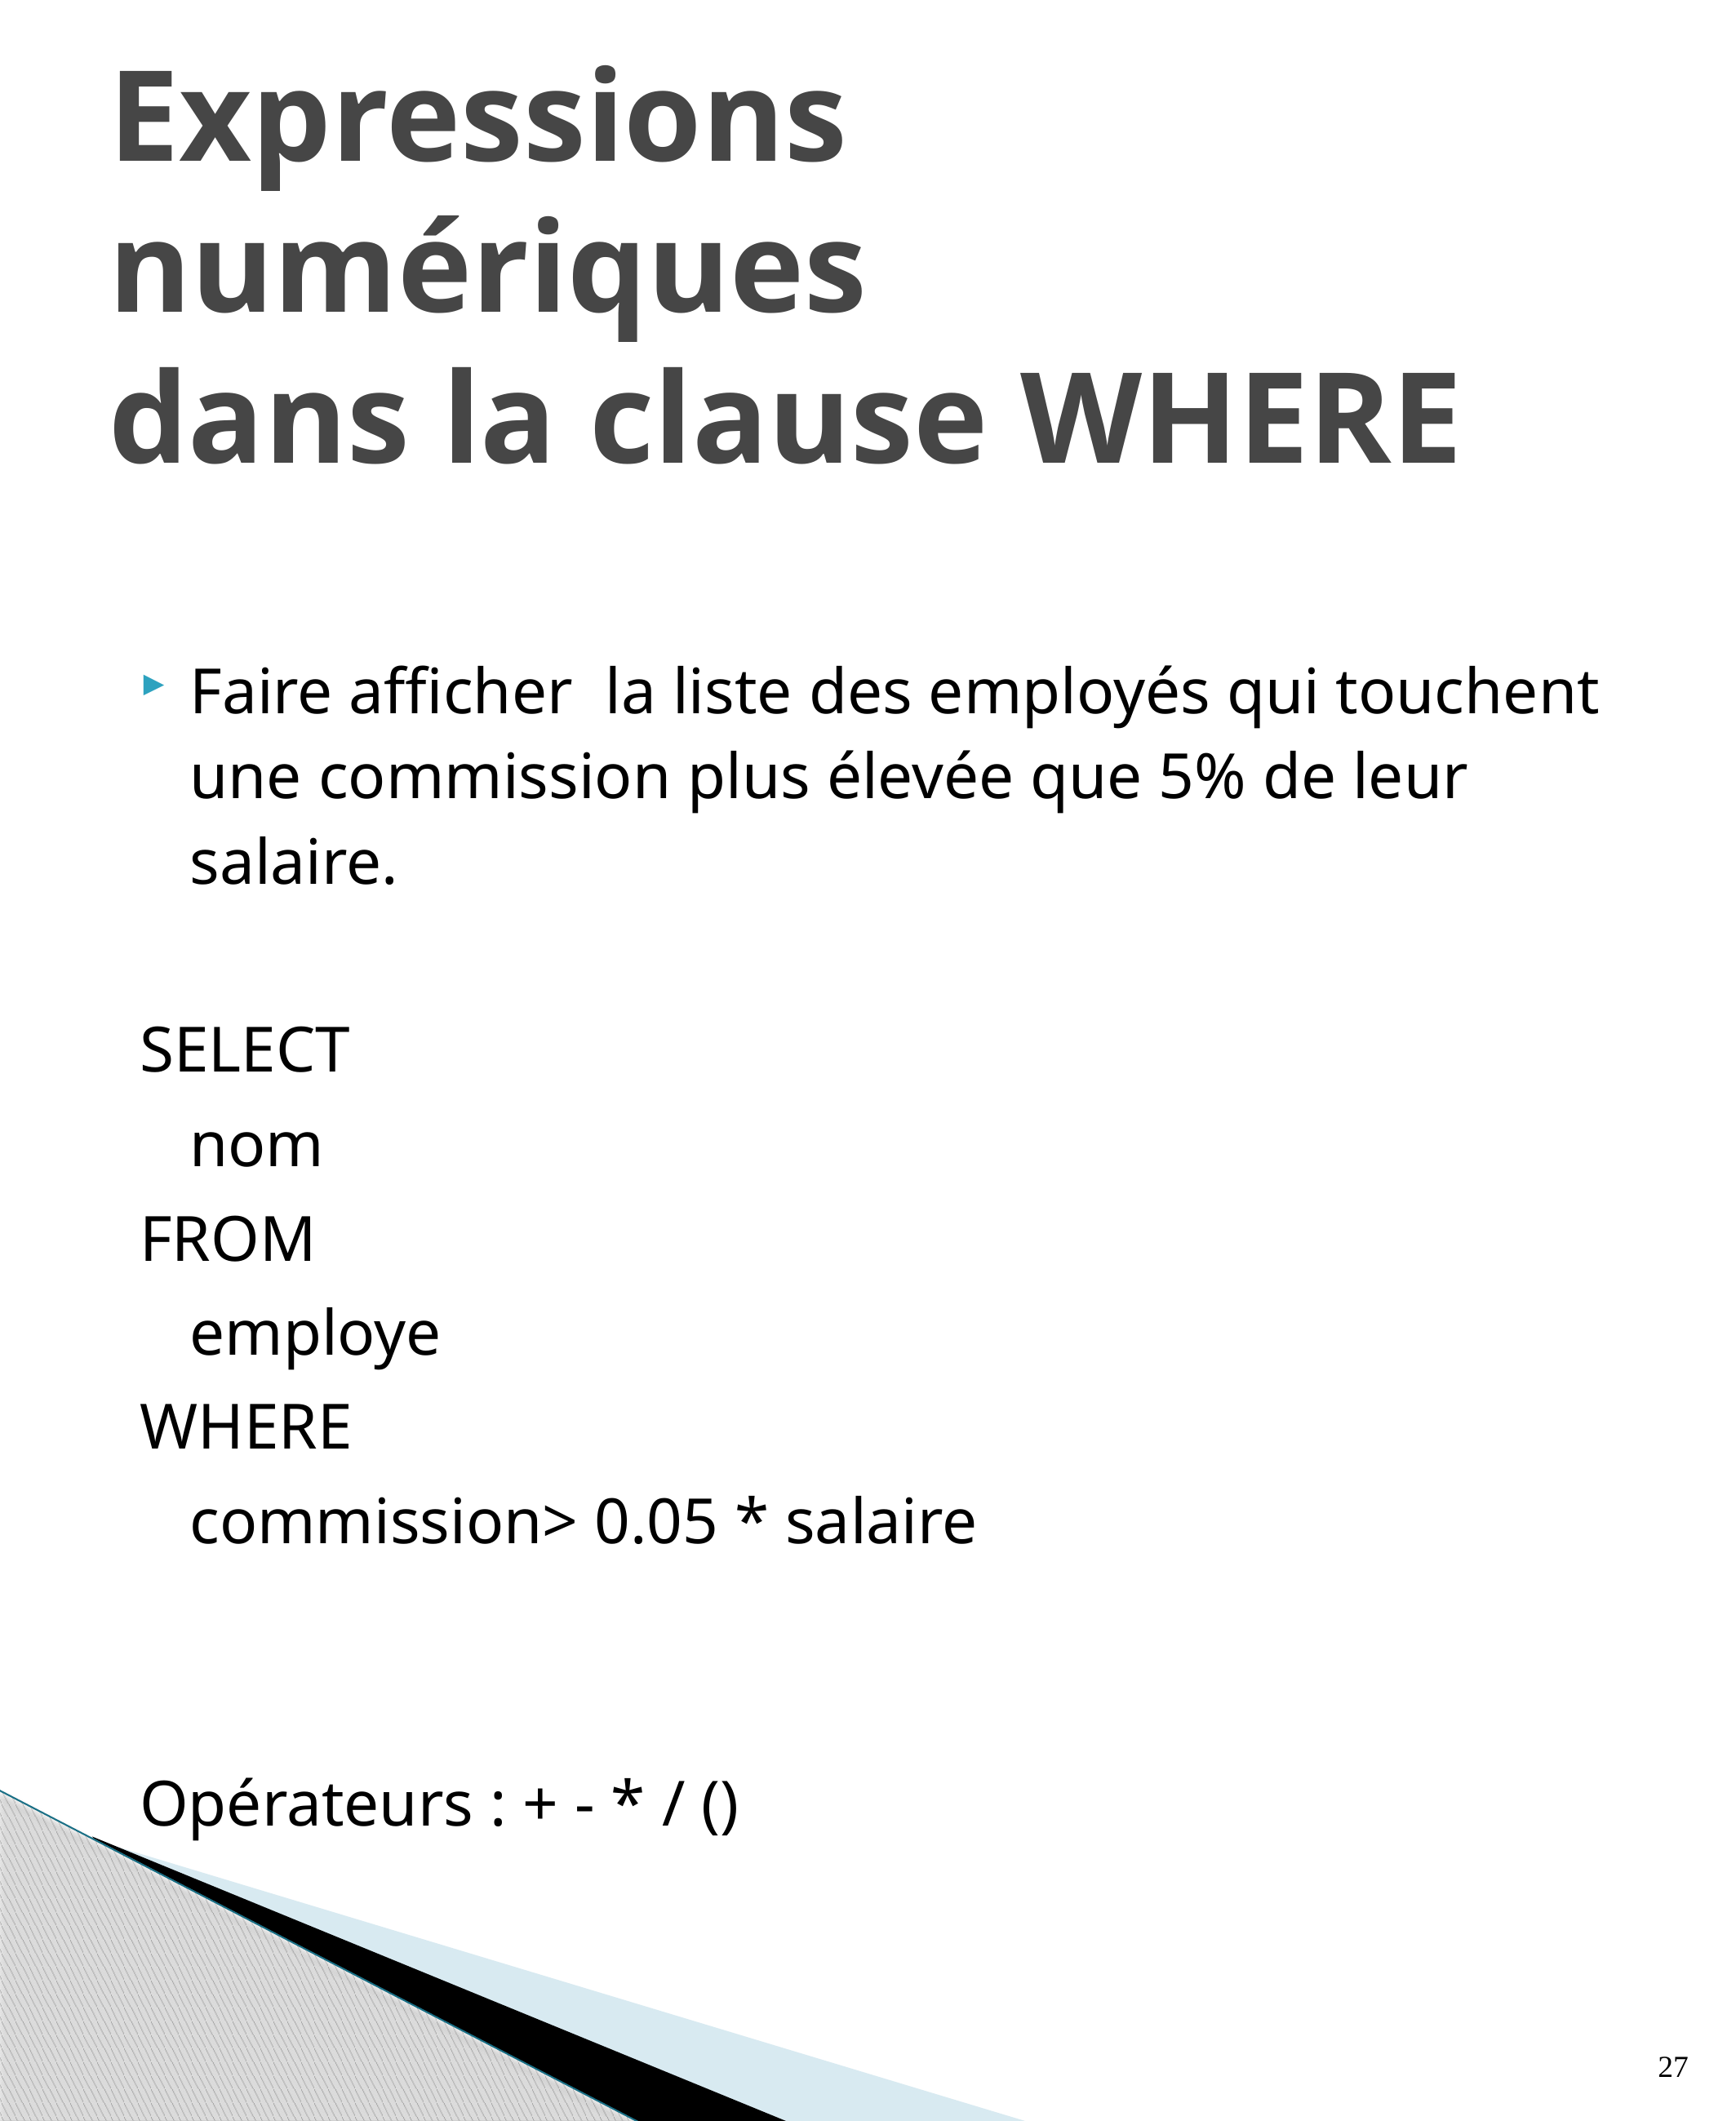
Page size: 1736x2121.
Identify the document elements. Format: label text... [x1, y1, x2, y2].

title Expressions numériques dans la clause WHERE [87, 85, 1649, 439]
slide_number 27 [1609, 1981, 1711, 2095]
list Faire afficher la liste des employés qui touchent une commission plus élevée que 5% de leur salaire. SELECT nom FROM employe WHERE commission> 0.05 * salaire Opérateurs : + - * / () [95, 636, 1645, 1856]
